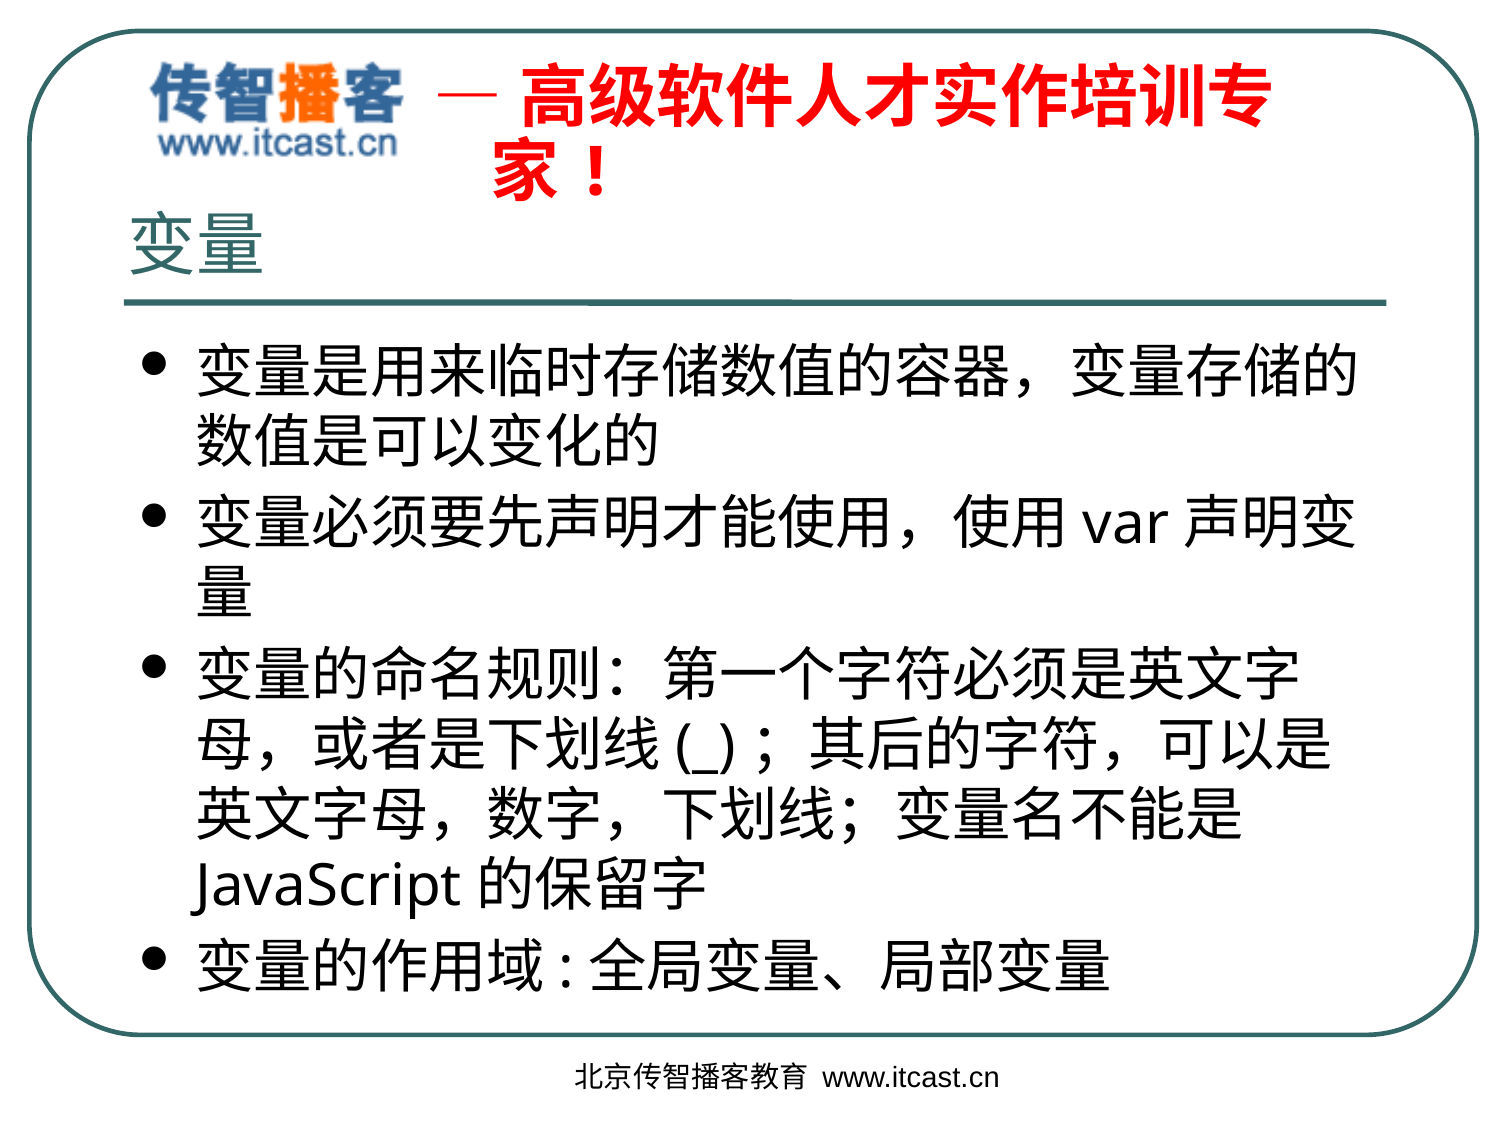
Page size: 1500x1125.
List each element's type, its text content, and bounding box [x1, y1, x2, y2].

footer 北京传智播客教育 www.itcast.cn [549, 1050, 1026, 1125]
title 变量 [112, 54, 1375, 291]
list 变量是用来临时存储数值的容器，变量存储的数值是可以变化的 变量必须要先声明才能使用，使用var声明变量 变量的命名规则：第一个字符必须是英文字母，或者是下划线(_)；其后的字符，可以是英文字母，数字，下划线；变量名不能是JavaScript的保留字 变量的作用域:全局变量、局部变量 [123, 326, 1387, 999]
